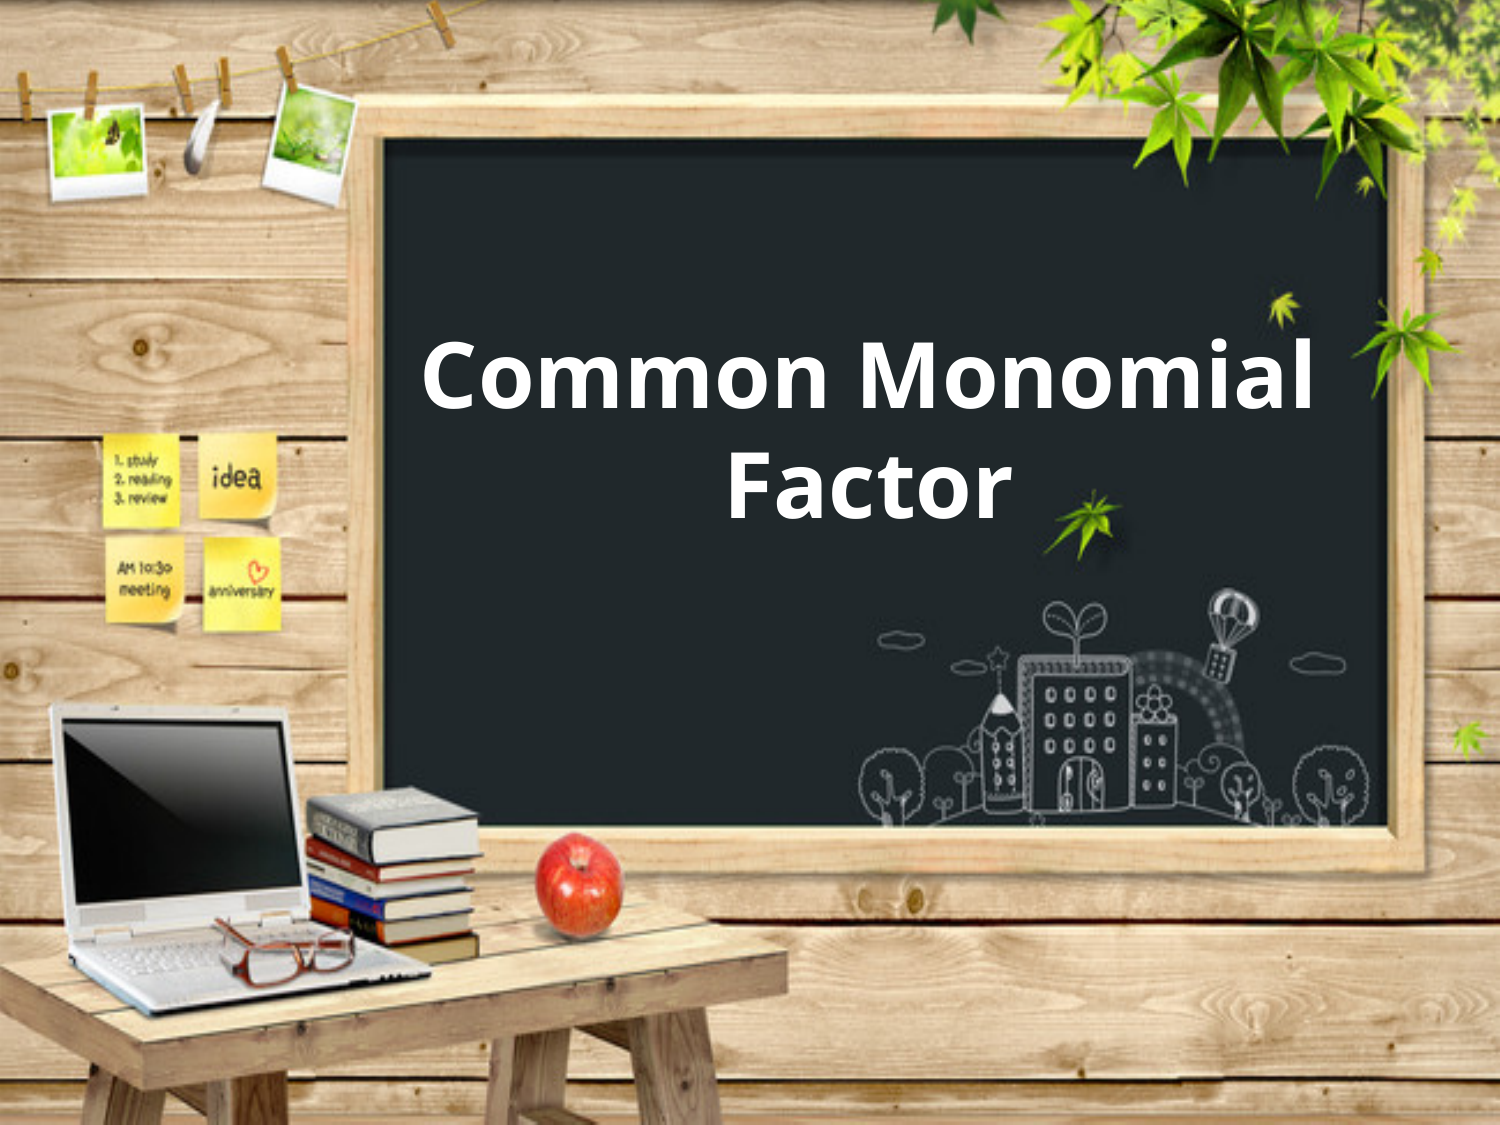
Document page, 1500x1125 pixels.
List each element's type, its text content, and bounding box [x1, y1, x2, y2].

text_box Common Monomial Factor [274, 309, 1463, 545]
picture [0, 0, 1500, 1125]
